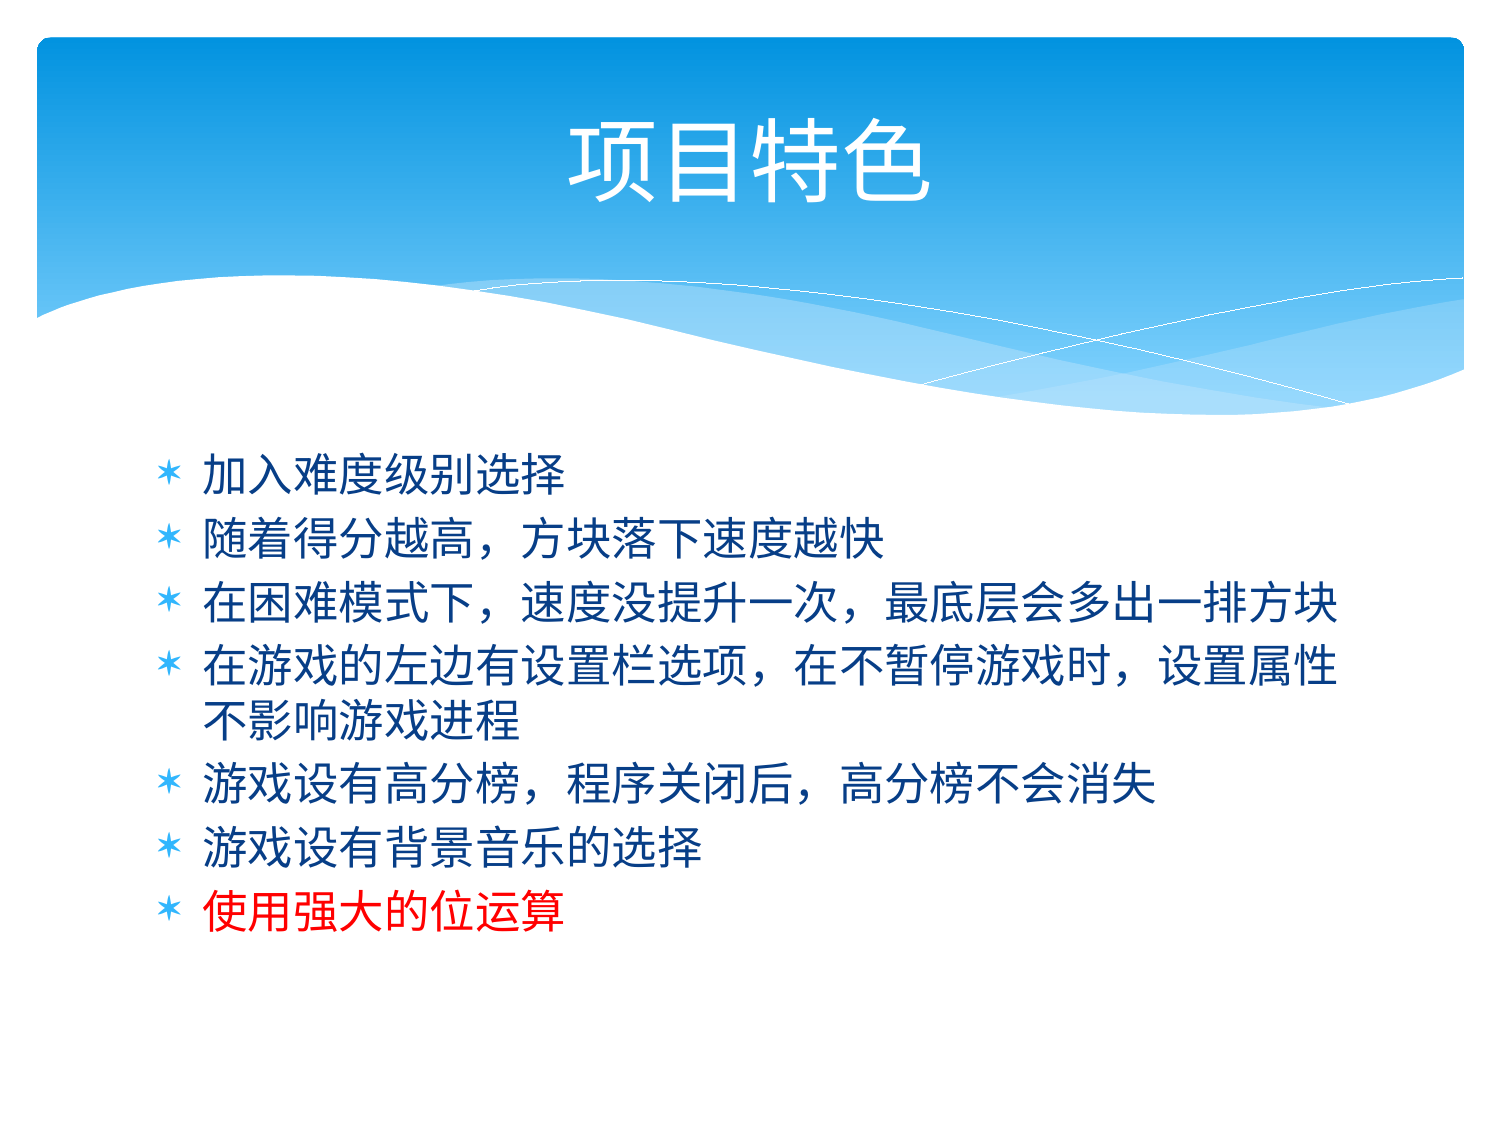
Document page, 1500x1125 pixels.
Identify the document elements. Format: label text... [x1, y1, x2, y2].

list 加入难度级别选择 随着得分越高，方块落下速度越快 在困难模式下，速度没提升一次，最底层会多出一排方块 在游戏的左边有设置栏选项，在不暂停游戏时，设置属性不影响游戏进程 游戏设有高分榜，程序关闭后，高分榜不会消失 游戏设有背景音乐的选择 使用强大的位运算 [143, 438, 1359, 1005]
title 项目特色 [75, 55, 1425, 261]
